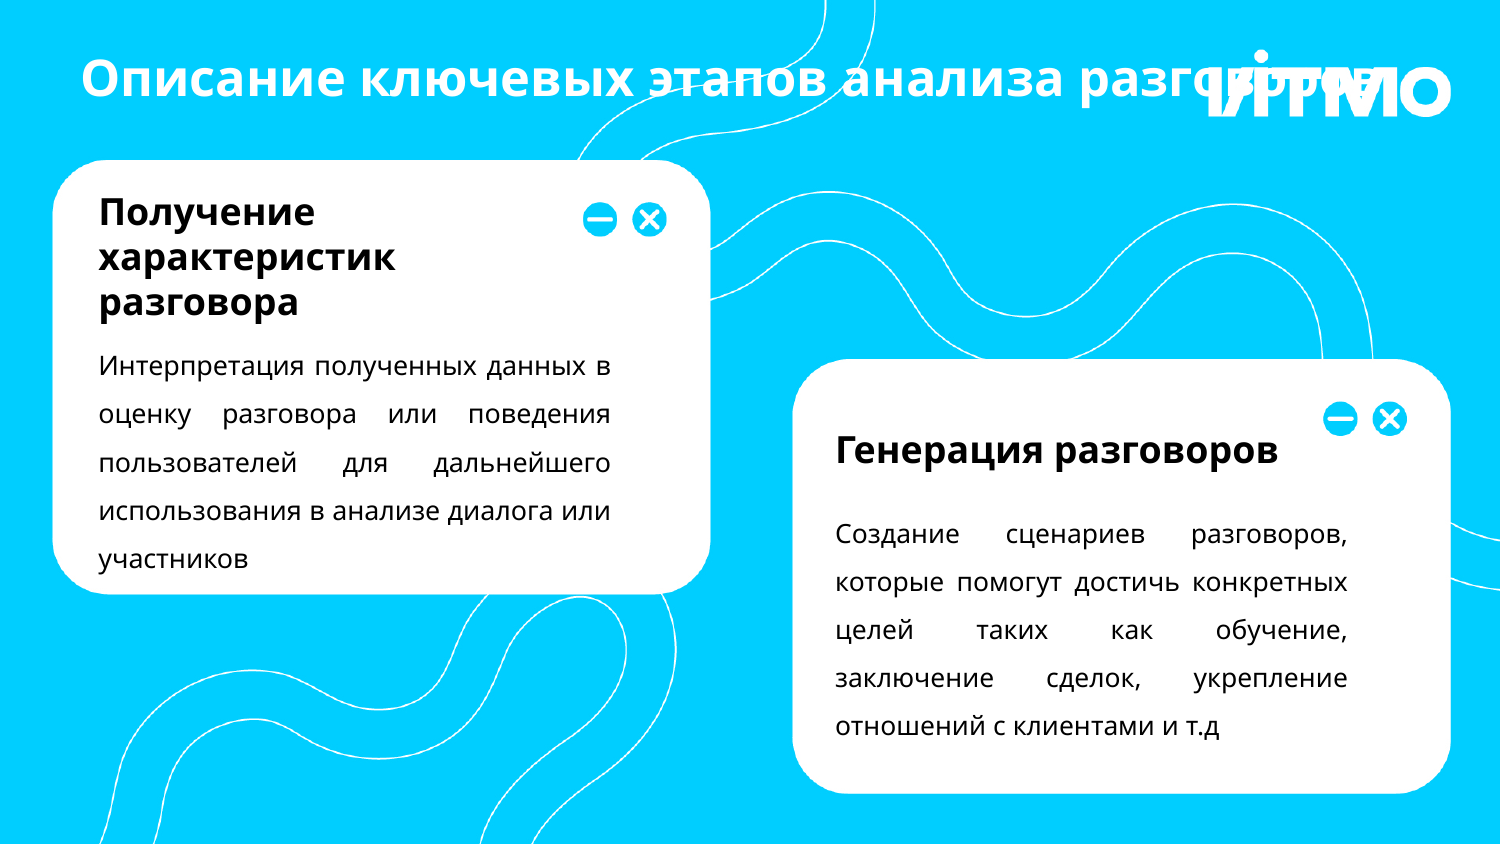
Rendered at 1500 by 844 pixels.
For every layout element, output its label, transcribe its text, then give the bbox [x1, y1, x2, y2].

title Описание ключевых этапов анализа разговоров [65, 33, 1432, 120]
list Генерация разговоров [820, 396, 1432, 494]
picture [793, 356, 1452, 793]
picture [1432, 68, 1450, 115]
picture [53, 159, 712, 597]
list Интерпретация полученных данных в оценку разговора или поведения пользователей для дальнейшего использования в анализе диалога или участников [83, 324, 627, 583]
list Создание сценариев разговоров, которые помогут достичь конкретных целей таких как обучение, заключение сделок, укрепление отношений с клиентами и т.д [820, 494, 1364, 753]
list Получение характеристик разговора [83, 180, 511, 325]
